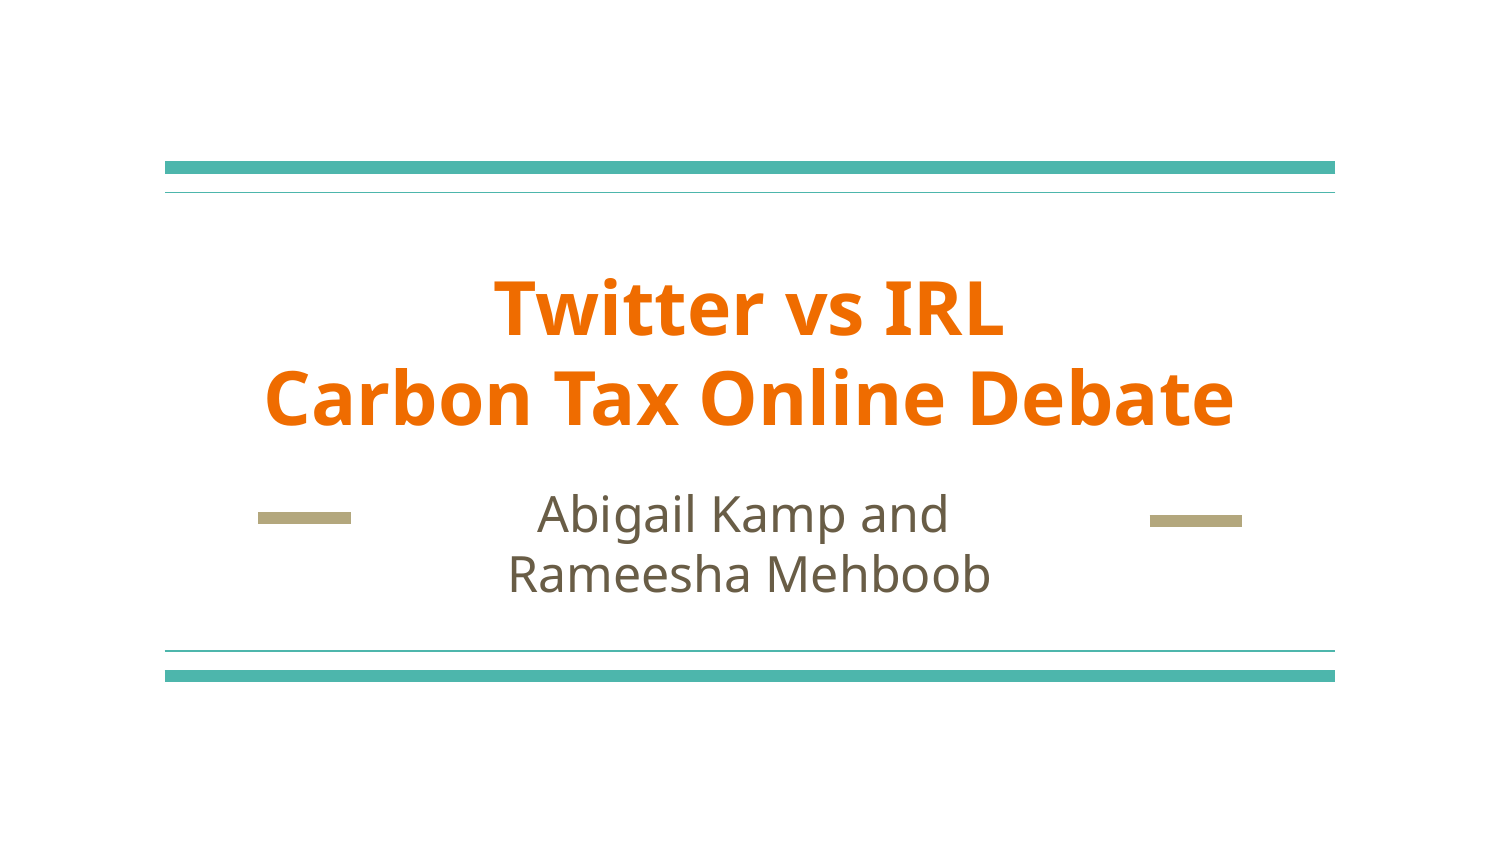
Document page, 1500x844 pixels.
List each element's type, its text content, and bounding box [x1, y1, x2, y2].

title Twitter vs IRL Carbon Tax Online Debate [164, 287, 1336, 456]
subtitle Abigail Kamp and Rameesha Mehboob [350, 467, 1150, 598]
